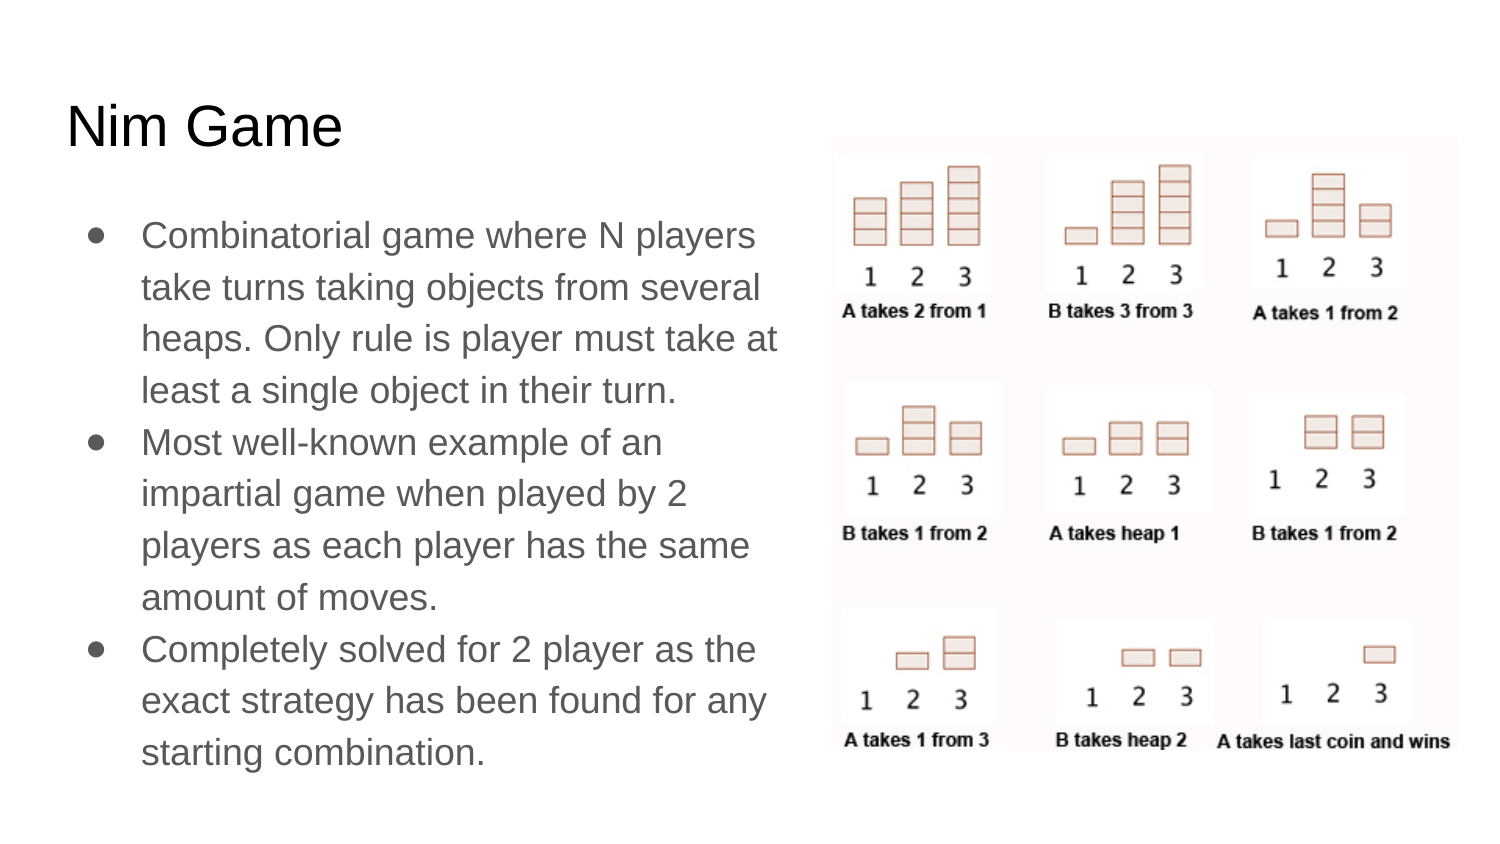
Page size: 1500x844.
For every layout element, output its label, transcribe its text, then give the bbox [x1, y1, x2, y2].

list Combinatorial game where N players take turns taking objects from several heaps. Only rule is player must take at least a single object in their turn. Most well-known example of an impartial game when played by 2 players as each player has the same amount of moves. Completely solved for 2 player as the exact strategy has been found for any starting combination. [51, 189, 801, 750]
title Nim Game [51, 72, 1449, 167]
picture [832, 138, 1458, 750]
